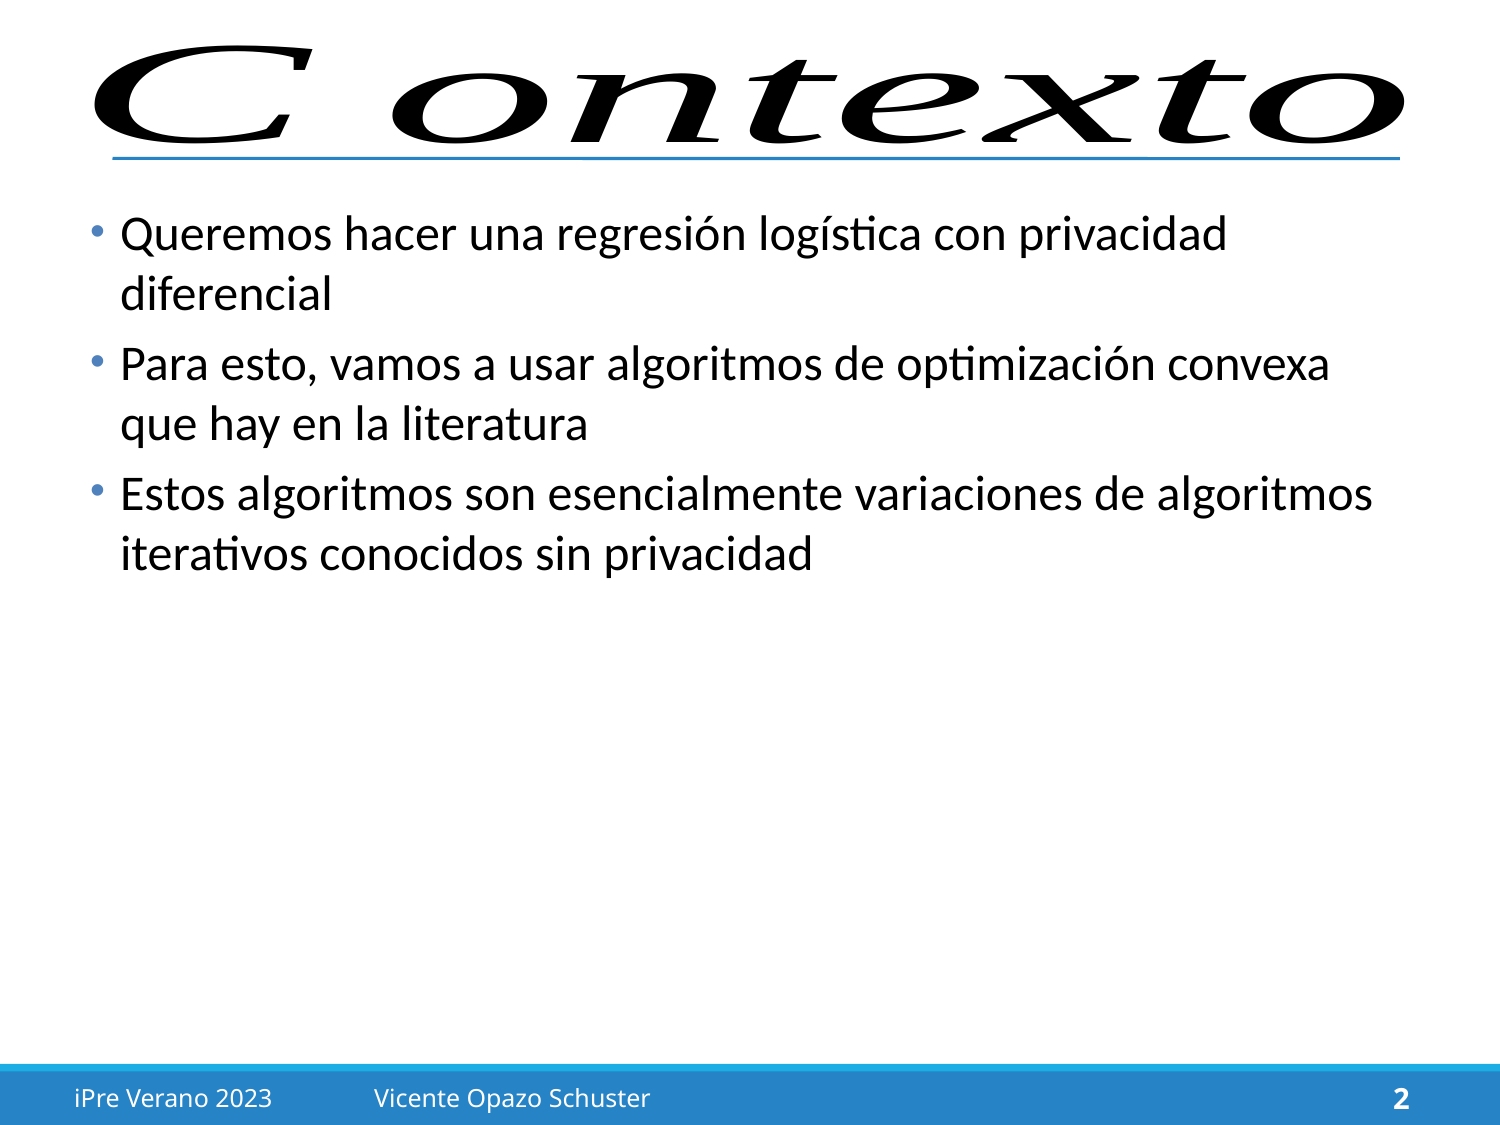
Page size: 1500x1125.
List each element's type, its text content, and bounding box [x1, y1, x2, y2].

slide_number 2 [1250, 1073, 1425, 1125]
list Queremos hacer una regresión logística con privacidad diferencial Para esto, vamos a usar algoritmos de optimización convexa que hay en la literatura Estos algoritmos son esencialmente variaciones de algoritmos iterativos conocidos sin privacidad [75, 192, 1425, 1031]
